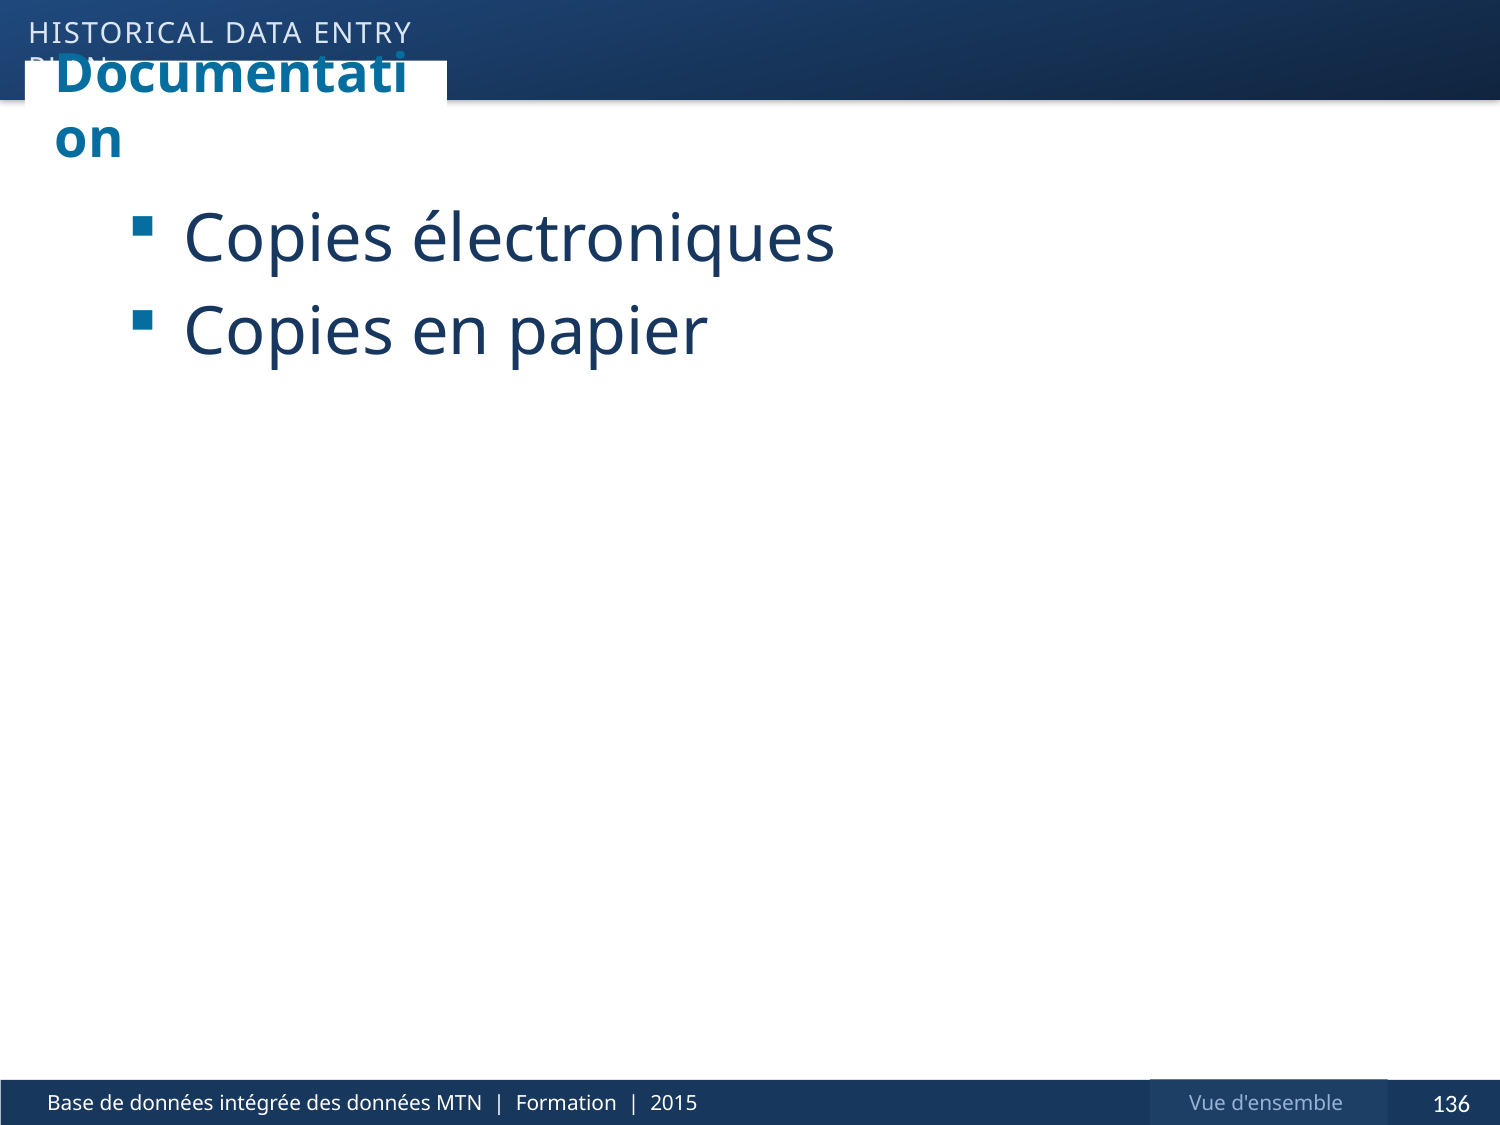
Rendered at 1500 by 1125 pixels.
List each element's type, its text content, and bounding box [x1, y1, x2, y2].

title Documentation [24, 60, 447, 146]
list Copies électroniques Copies en papier [112, 187, 1400, 930]
list Historical data entry plan [28, 6, 422, 58]
